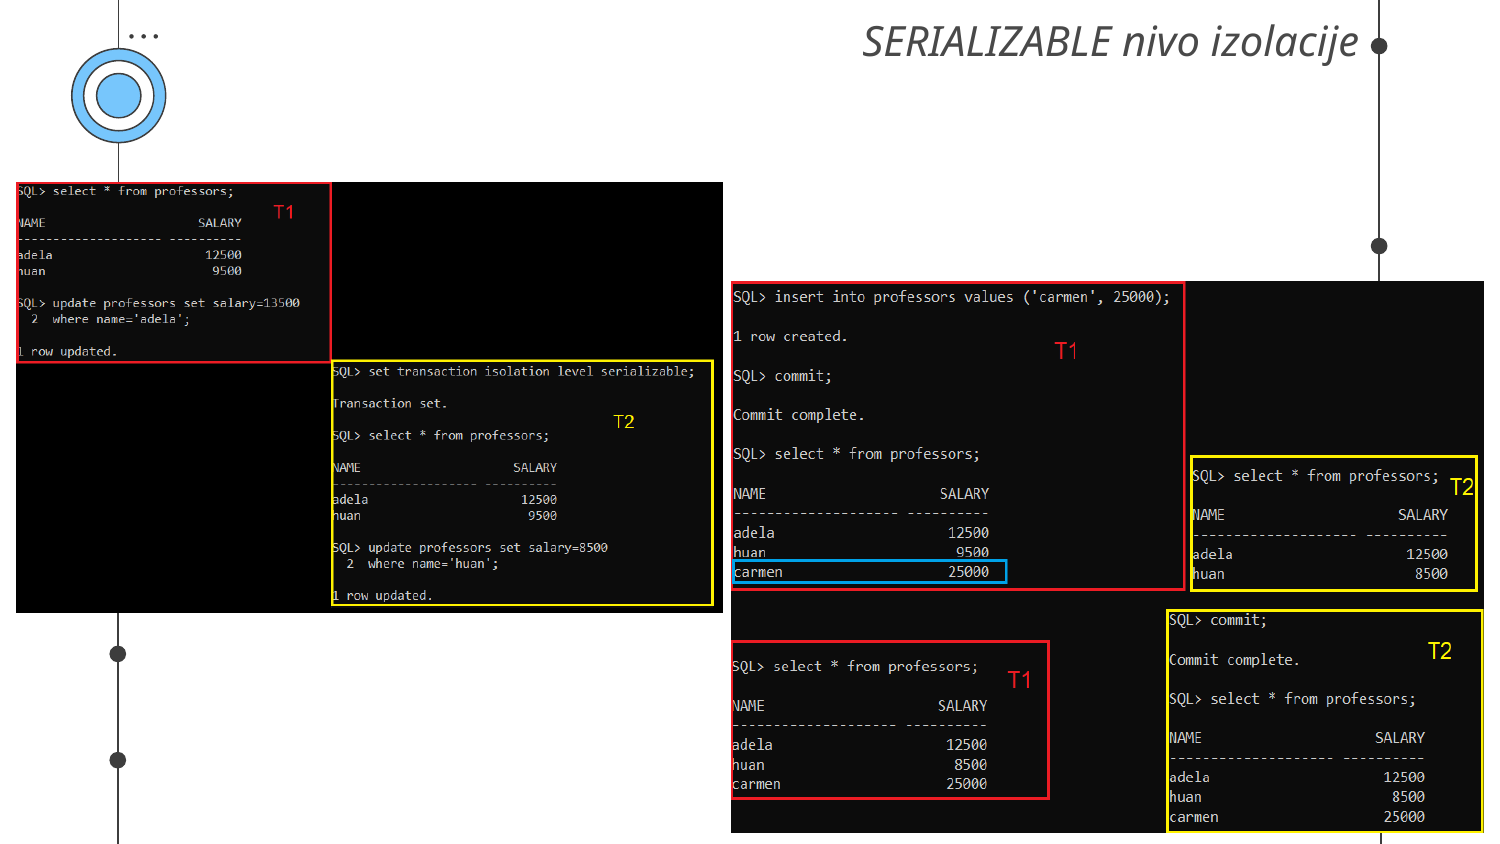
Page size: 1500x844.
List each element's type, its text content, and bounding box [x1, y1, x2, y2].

title SERIALIZABLE nivo izolacije [660, 0, 1500, 94]
picture [736, 563, 1004, 580]
picture [731, 281, 1484, 834]
picture [16, 182, 723, 613]
